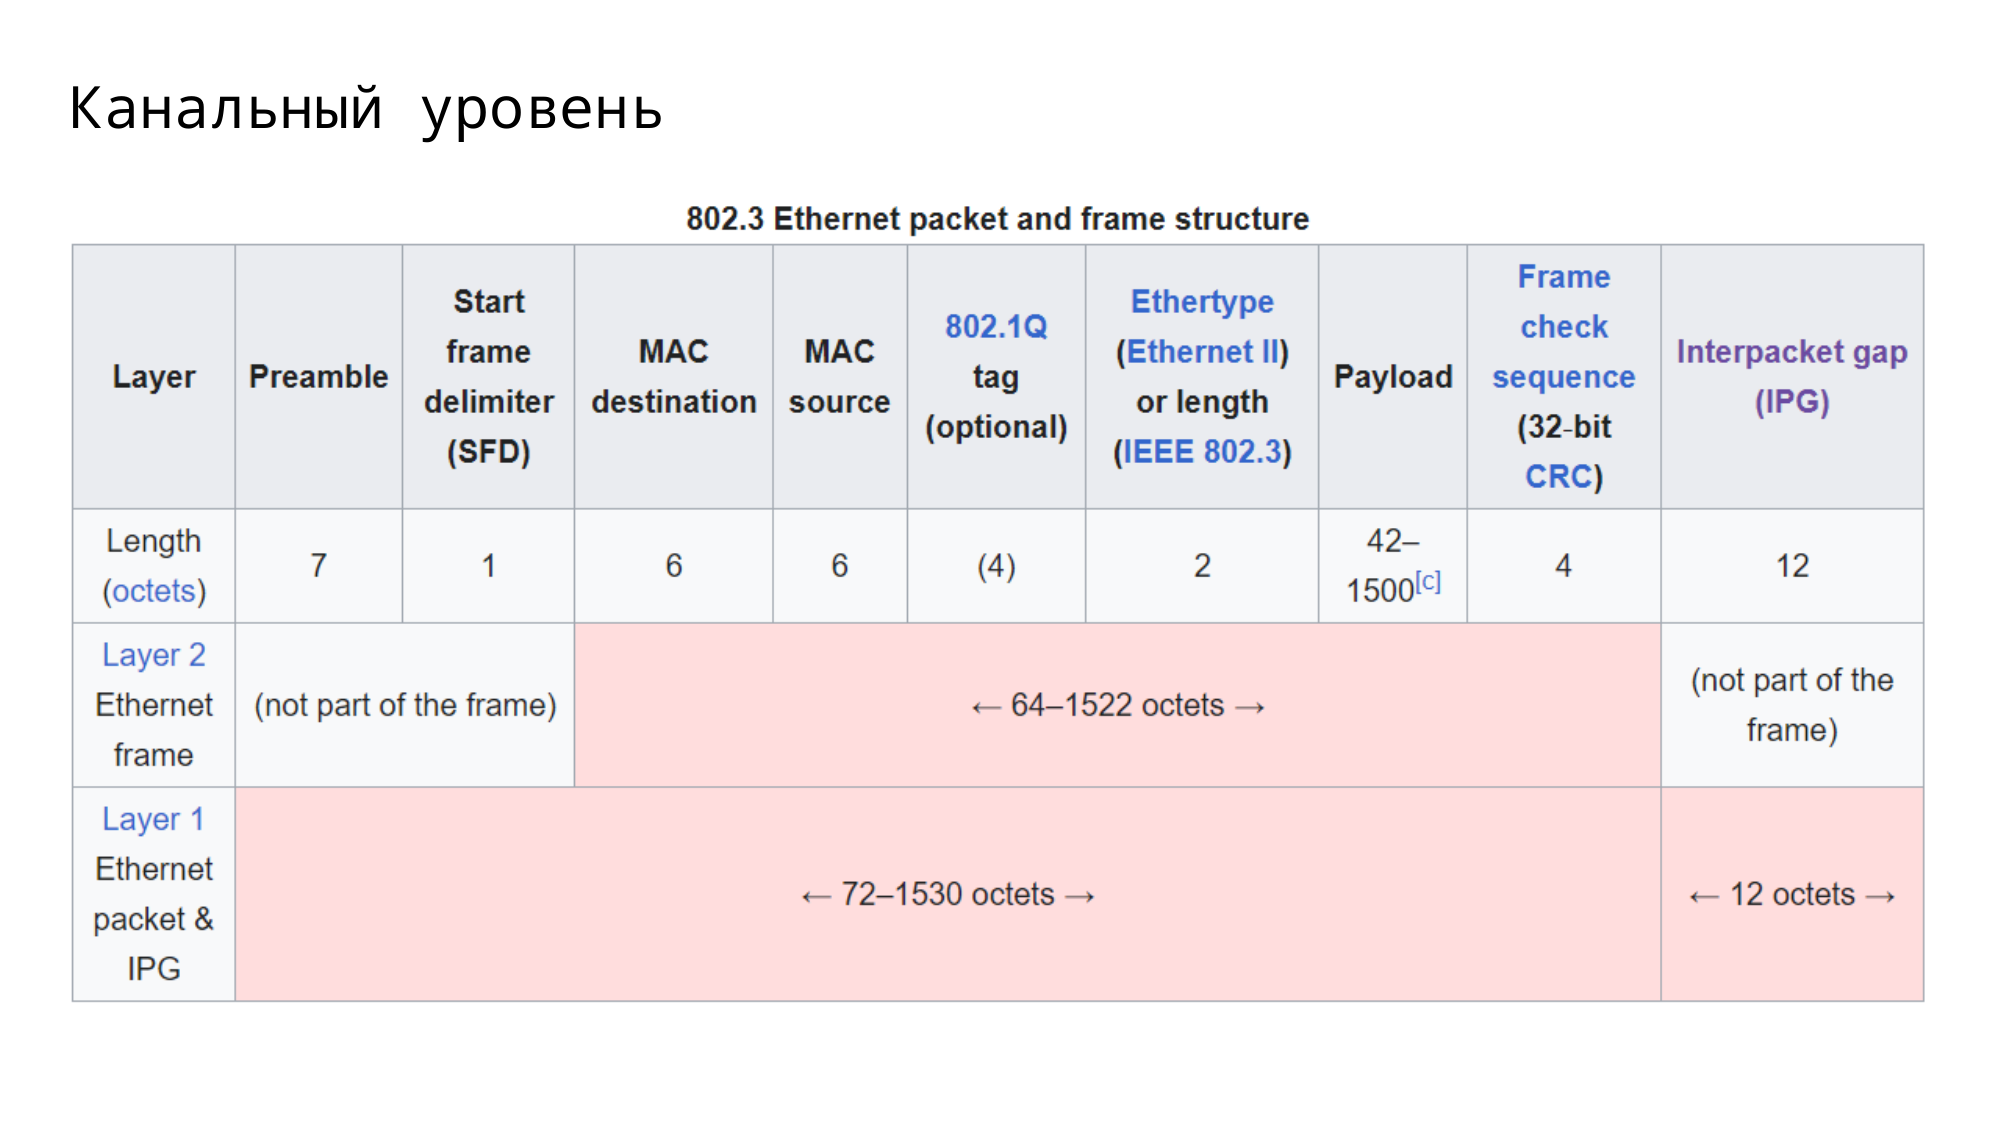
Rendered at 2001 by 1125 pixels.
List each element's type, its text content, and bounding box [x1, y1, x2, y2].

picture [58, 191, 1942, 1021]
text_box Канальный уровень [54, 63, 1705, 148]
